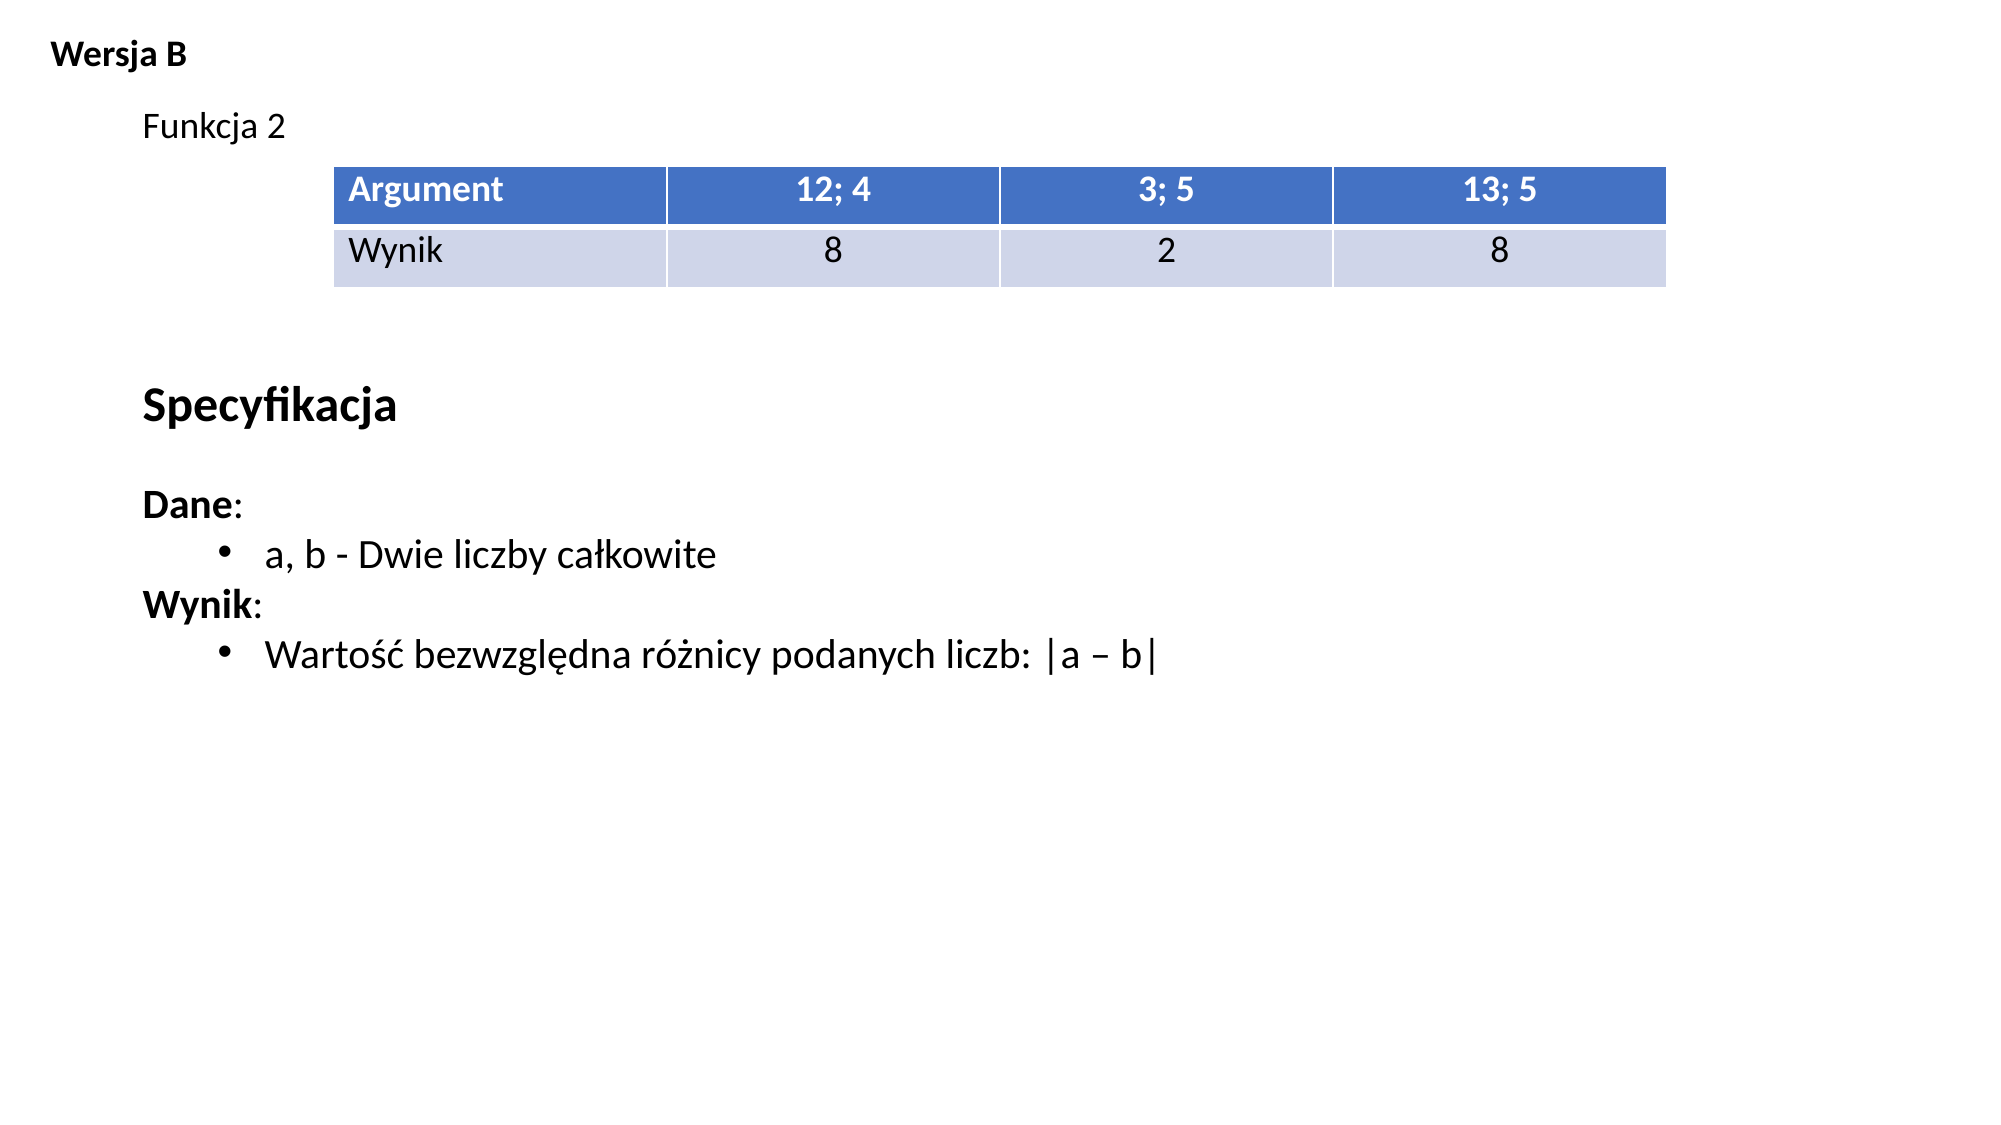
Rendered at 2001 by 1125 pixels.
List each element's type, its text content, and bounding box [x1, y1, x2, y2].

table_header 3; 5 [1001, 167, 1332, 224]
text_box Specyfikacja Dane: a, b - Dwie liczby całkowite Wynik: Wartość bezwzględna różnicy podanych liczb: |a – b| [127, 363, 1667, 684]
table_cell 8 [668, 230, 999, 287]
text_box Wersja B [35, 21, 203, 82]
table_header 12; 4 [668, 167, 999, 224]
table_cell 8 [1334, 230, 1666, 287]
table_cell Wynik [334, 230, 666, 287]
table_header Argument [334, 167, 666, 224]
table_cell 2 [1001, 230, 1332, 287]
table_header 13; 5 [1334, 167, 1666, 224]
text_box Funkcja 2 [127, 93, 394, 154]
